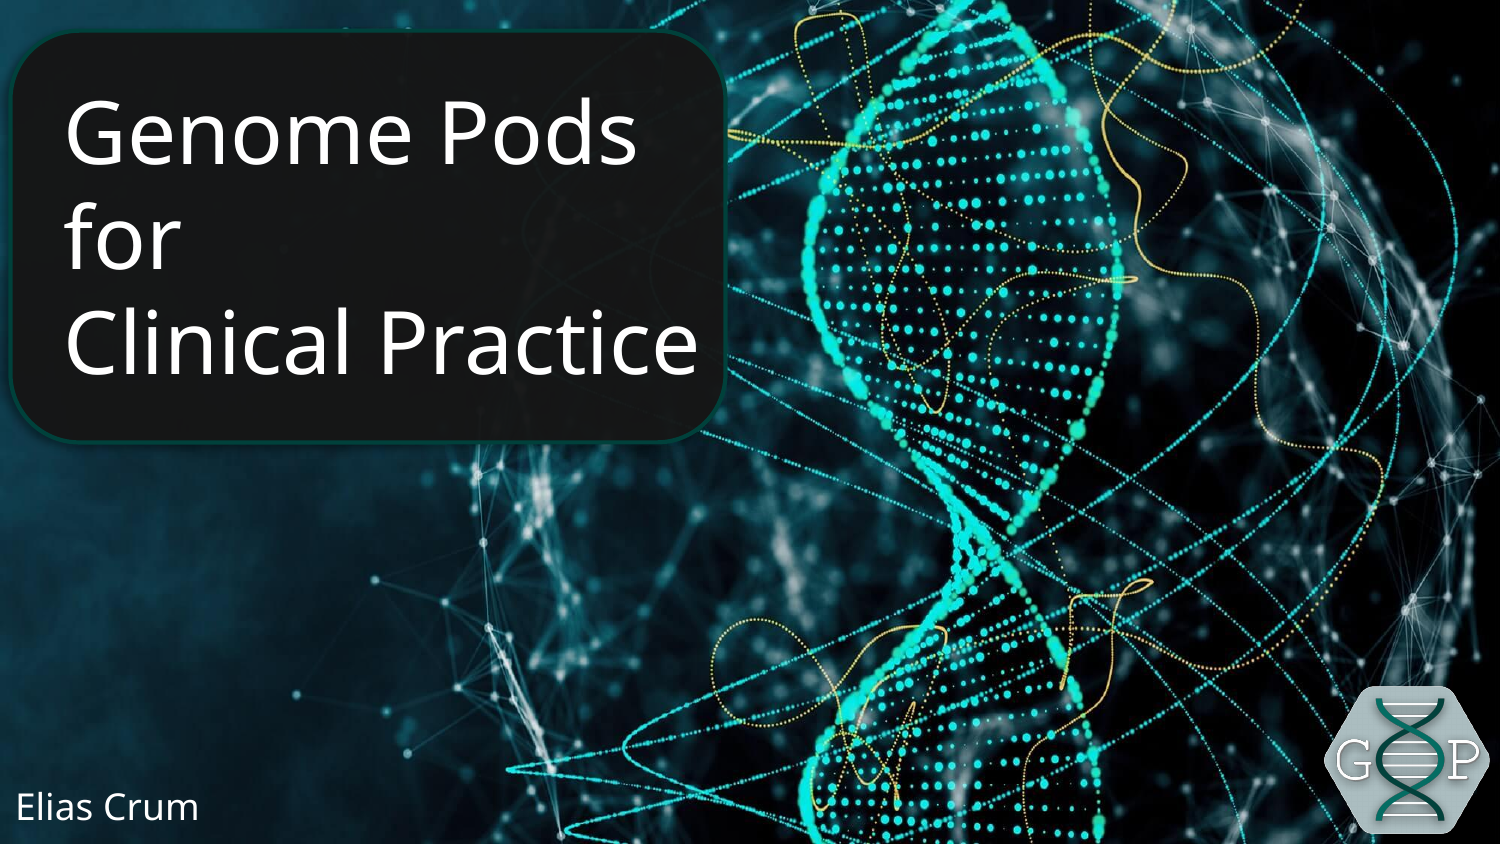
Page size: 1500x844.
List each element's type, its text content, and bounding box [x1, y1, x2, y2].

text_box Genome Pods for Clinical Practice [49, 69, 726, 400]
text_box [8, 28, 723, 445]
picture [0, 0, 1500, 844]
subtitle Elias Crum [0, 768, 233, 844]
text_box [1324, 675, 1494, 844]
